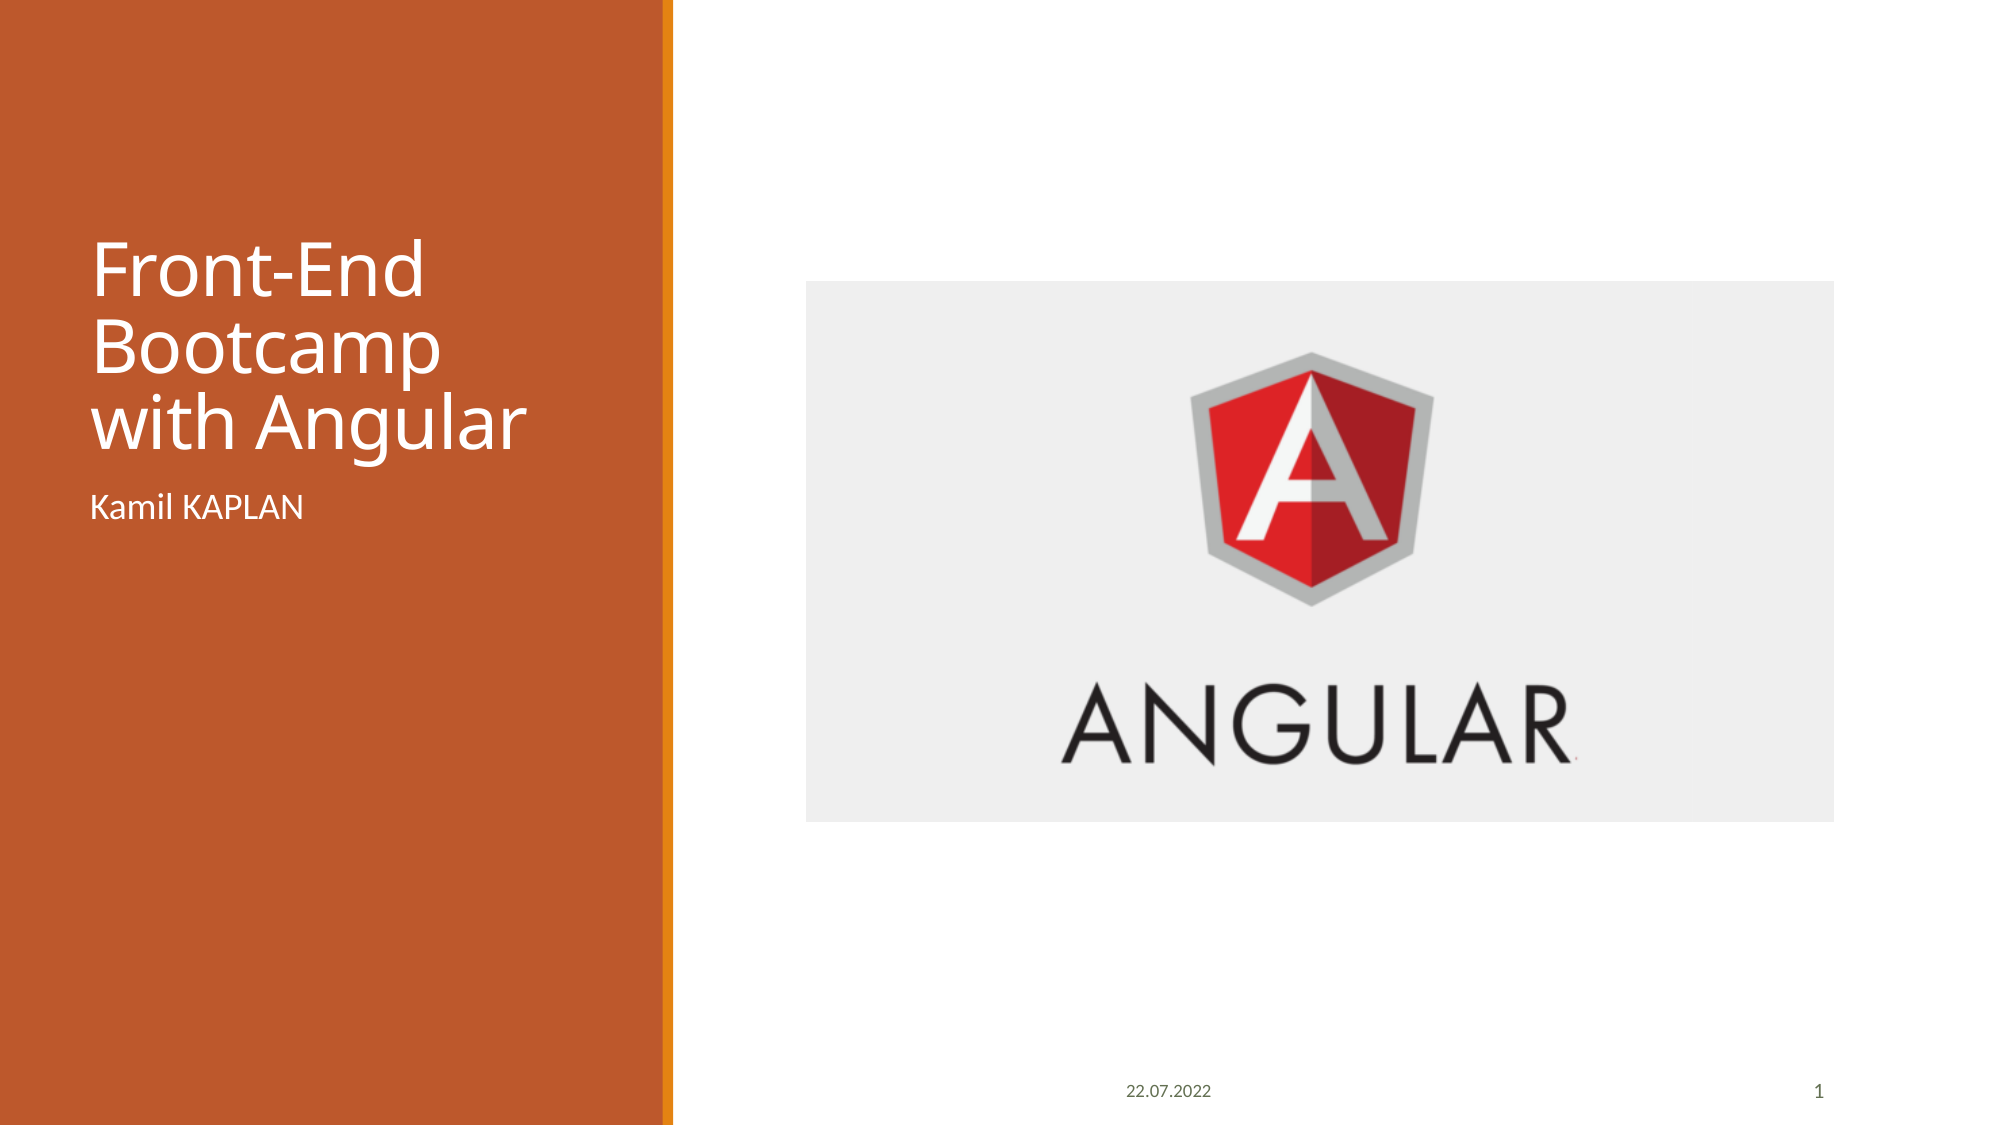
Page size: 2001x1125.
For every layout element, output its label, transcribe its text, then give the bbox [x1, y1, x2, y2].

slide_number 1 [1624, 1059, 1840, 1120]
footer 22.07.2022 [787, 1059, 1550, 1120]
list Kamil KAPLAN [75, 479, 600, 1035]
title Front-End Bootcamp with Angular [75, 97, 600, 473]
picture [806, 280, 1834, 822]
